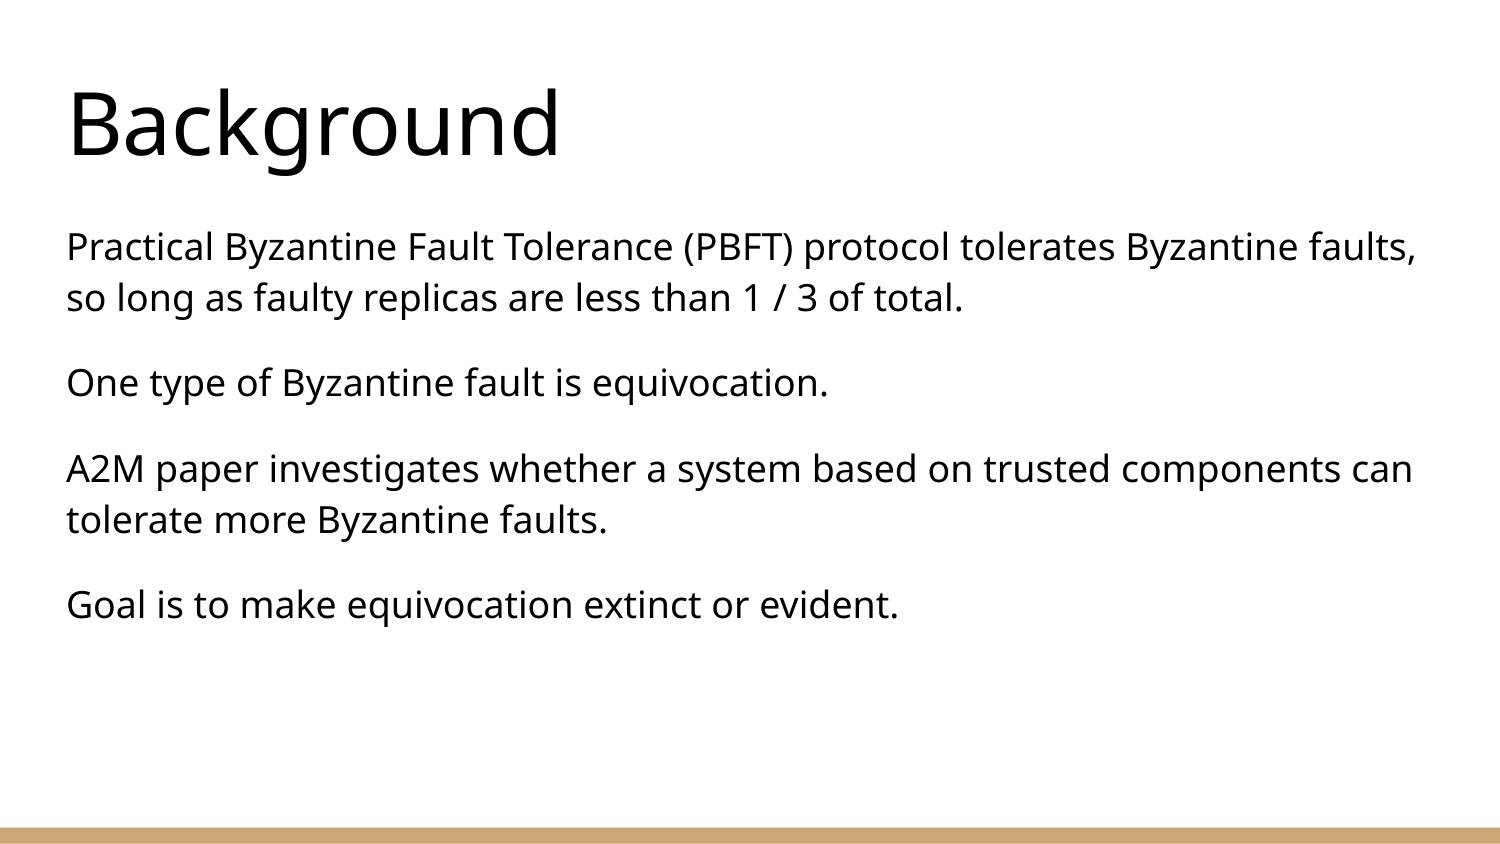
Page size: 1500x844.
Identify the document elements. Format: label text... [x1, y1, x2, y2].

title Background [51, 51, 1449, 189]
list Practical Byzantine Fault Tolerance (PBFT) protocol tolerates Byzantine faults, so long as faulty replicas are less than 1 / 3 of total. One type of Byzantine fault is equivocation. A2M paper investigates whether a system based on trusted components can tolerate more Byzantine faults. Goal is to make equivocation extinct or evident. [51, 200, 1449, 752]
